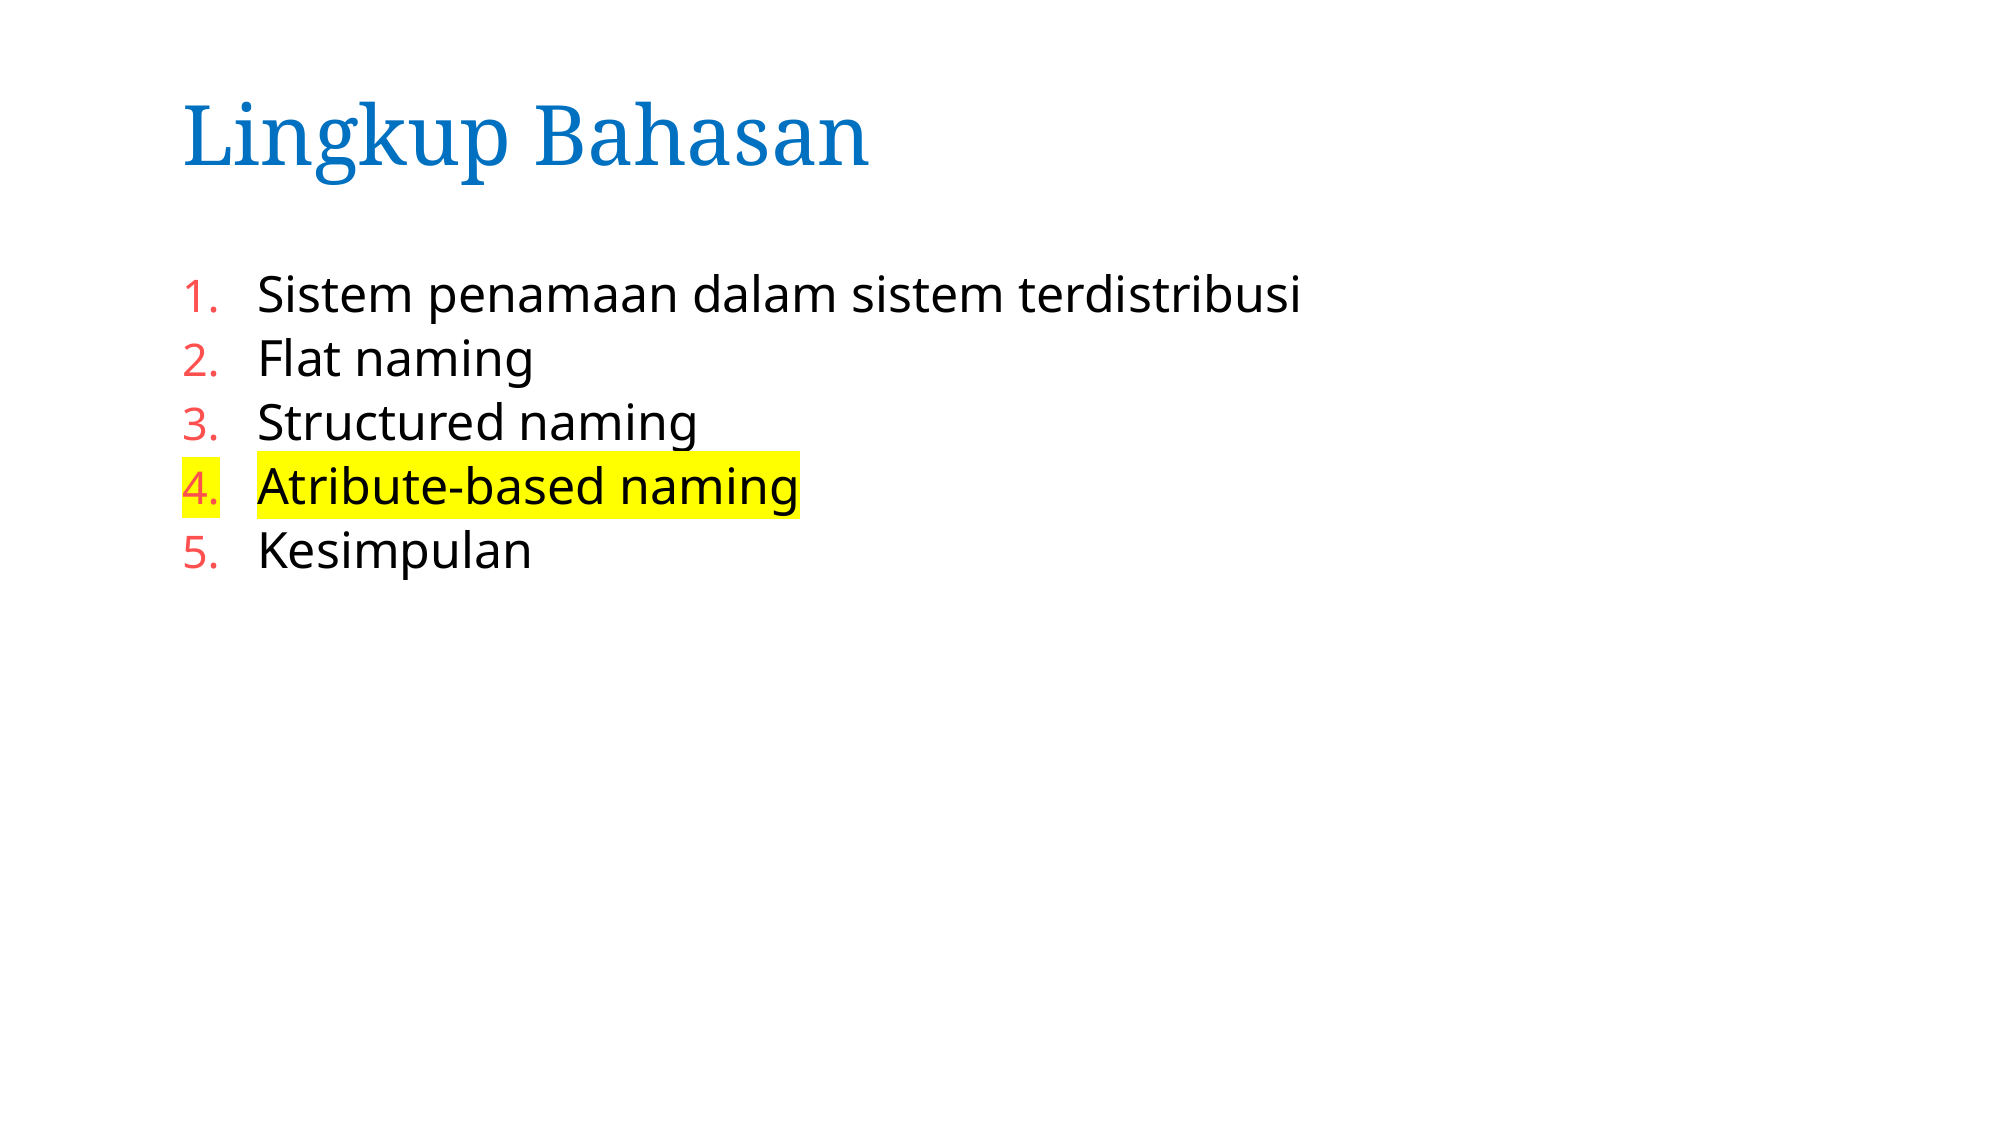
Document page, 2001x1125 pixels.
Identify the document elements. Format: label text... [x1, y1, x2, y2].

text_box Sistem penamaan dalam sistem terdistribusi Flat naming Structured naming Atribute-based naming Kesimpulan [167, 262, 1835, 1005]
text_box Lingkup Bahasan [167, 74, 1688, 197]
